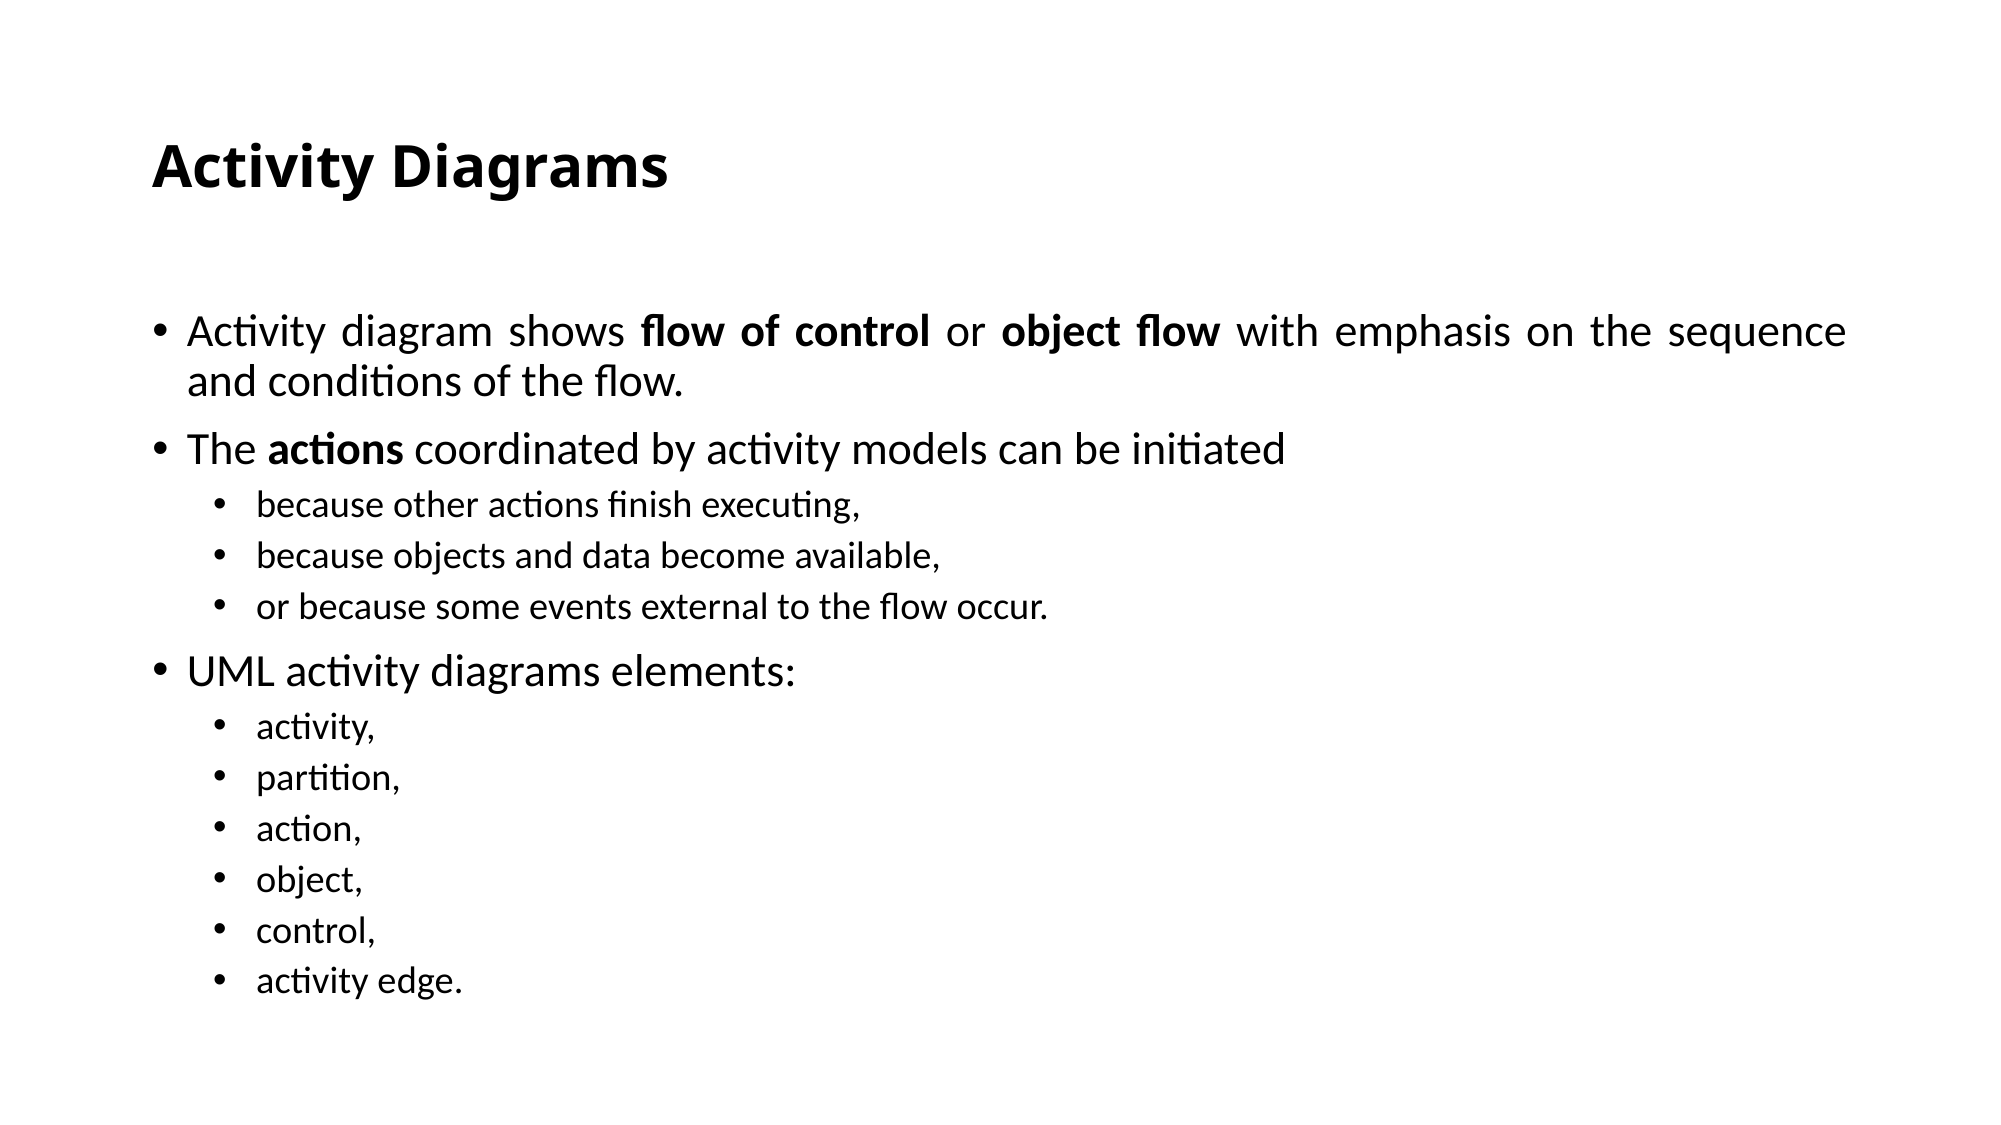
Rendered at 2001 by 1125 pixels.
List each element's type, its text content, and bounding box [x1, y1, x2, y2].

list Activity diagram shows flow of control or object flow with emphasis on the sequence and conditions of the flow. The actions coordinated by activity models can be initiated because other actions finish executing, because objects and data become available, or because some events external to the flow occur. UML activity diagrams elements: activity, partition, action, object, control, activity edge. [137, 299, 1863, 1014]
title Activity Diagrams [137, 59, 1863, 278]
